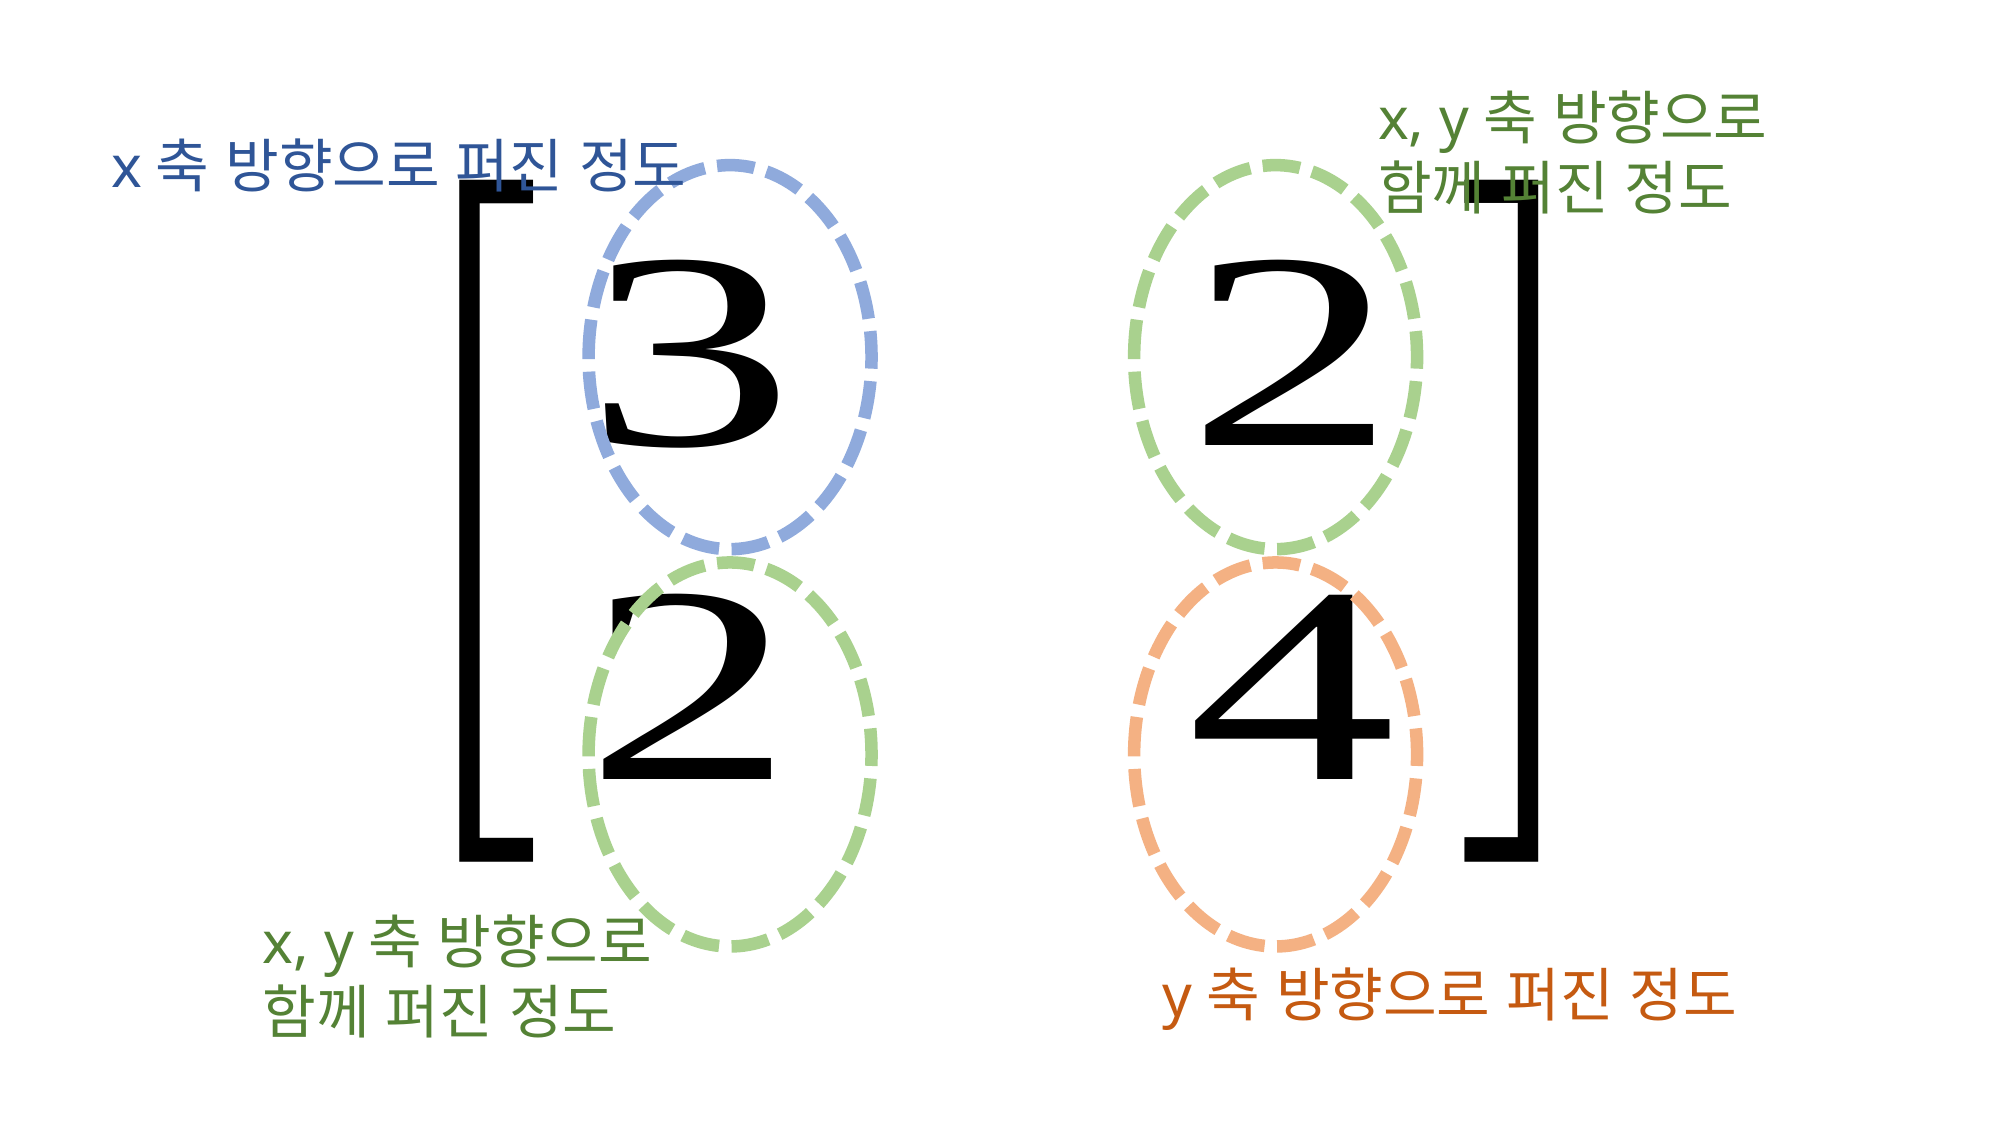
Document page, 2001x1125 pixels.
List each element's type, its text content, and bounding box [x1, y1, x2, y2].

text_box [1133, 561, 1419, 948]
text_box [587, 164, 873, 551]
text_box x축 방향으로 퍼진 정도 [96, 122, 701, 207]
text_box x, y축 방향으로 함께 퍼진 정도 [1363, 73, 1782, 229]
text_box [587, 561, 873, 948]
text_box [1133, 164, 1419, 551]
text_box y축 방향으로 퍼진 정도 [1147, 950, 1752, 1036]
text_box x, y축 방향으로 함께 퍼진 정도 [248, 898, 667, 1053]
